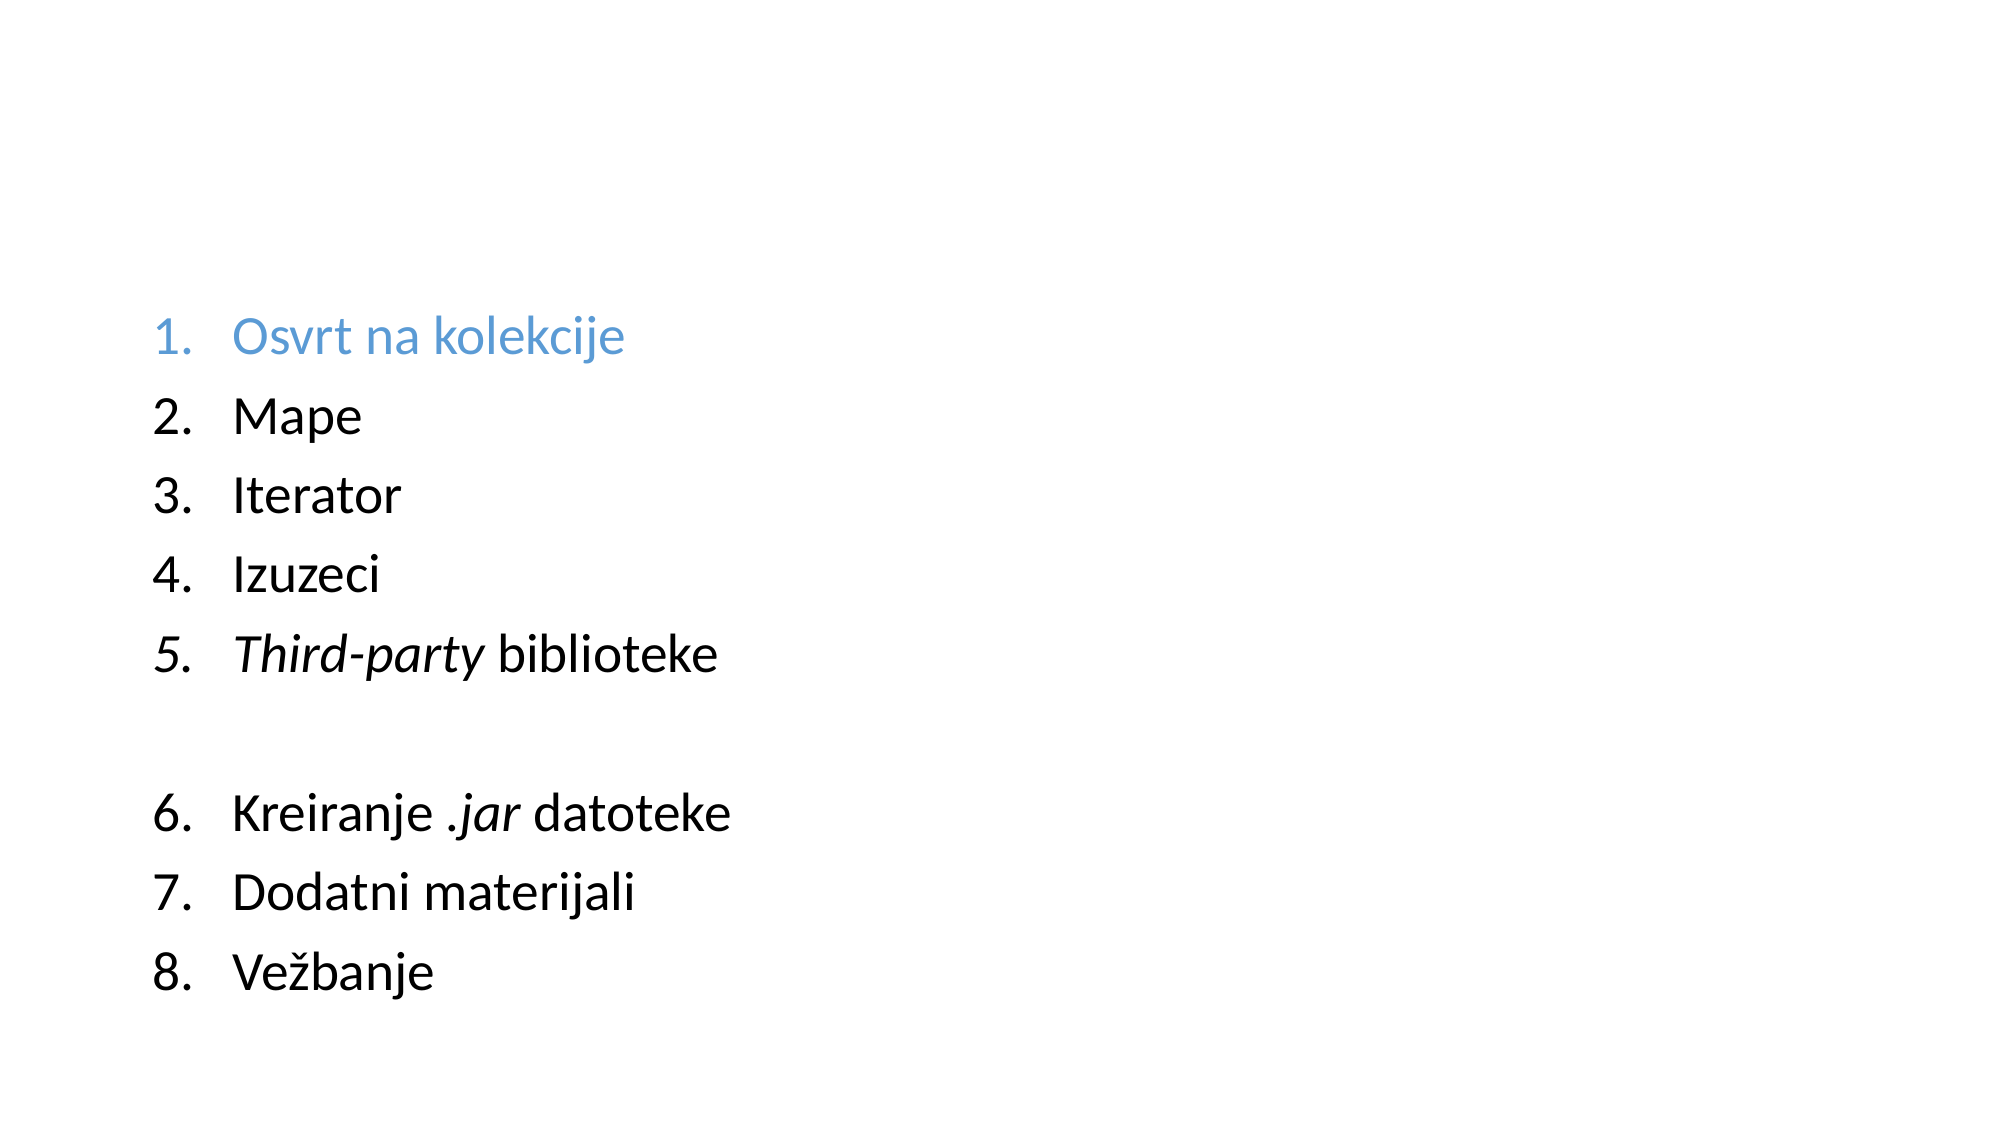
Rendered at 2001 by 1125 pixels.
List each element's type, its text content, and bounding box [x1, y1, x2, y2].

list Osvrt na kolekcije Mape Iterator Izuzeci Third-party biblioteke Kreiranje .jar datoteke Dodatni materijali Vežbanje [137, 299, 1863, 1014]
